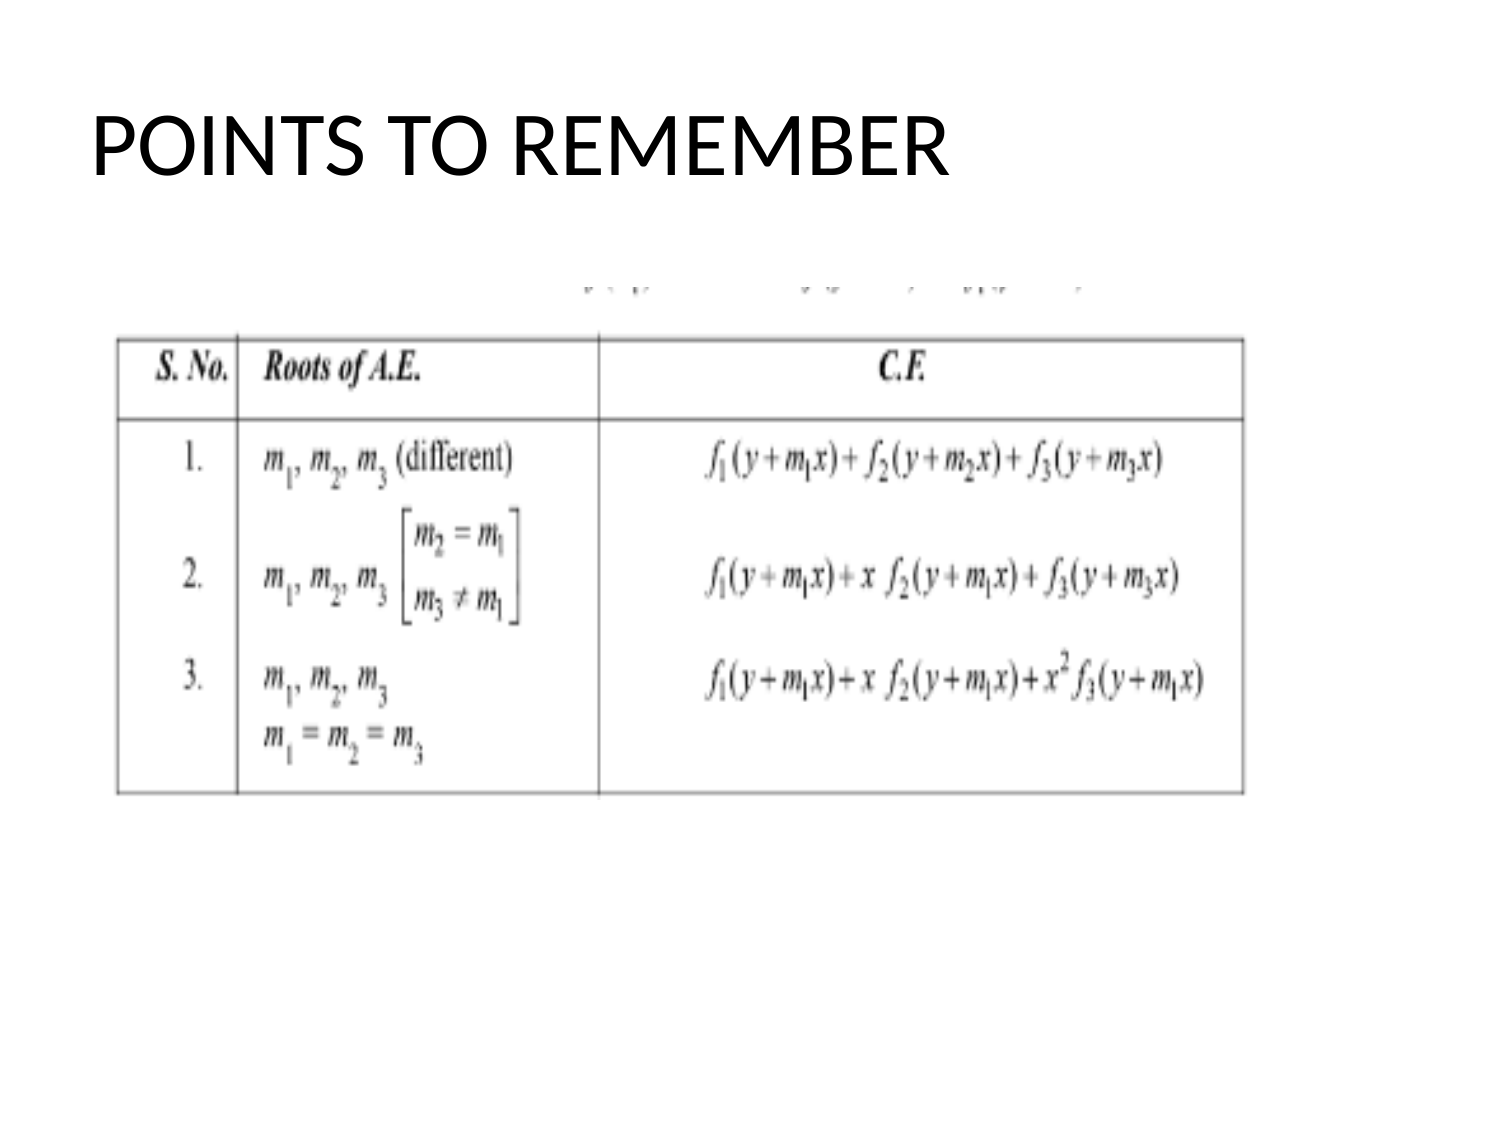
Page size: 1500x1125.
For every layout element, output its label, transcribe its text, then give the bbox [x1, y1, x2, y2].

title POINTS TO REMEMBER [75, 45, 1425, 233]
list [87, 287, 1288, 801]
